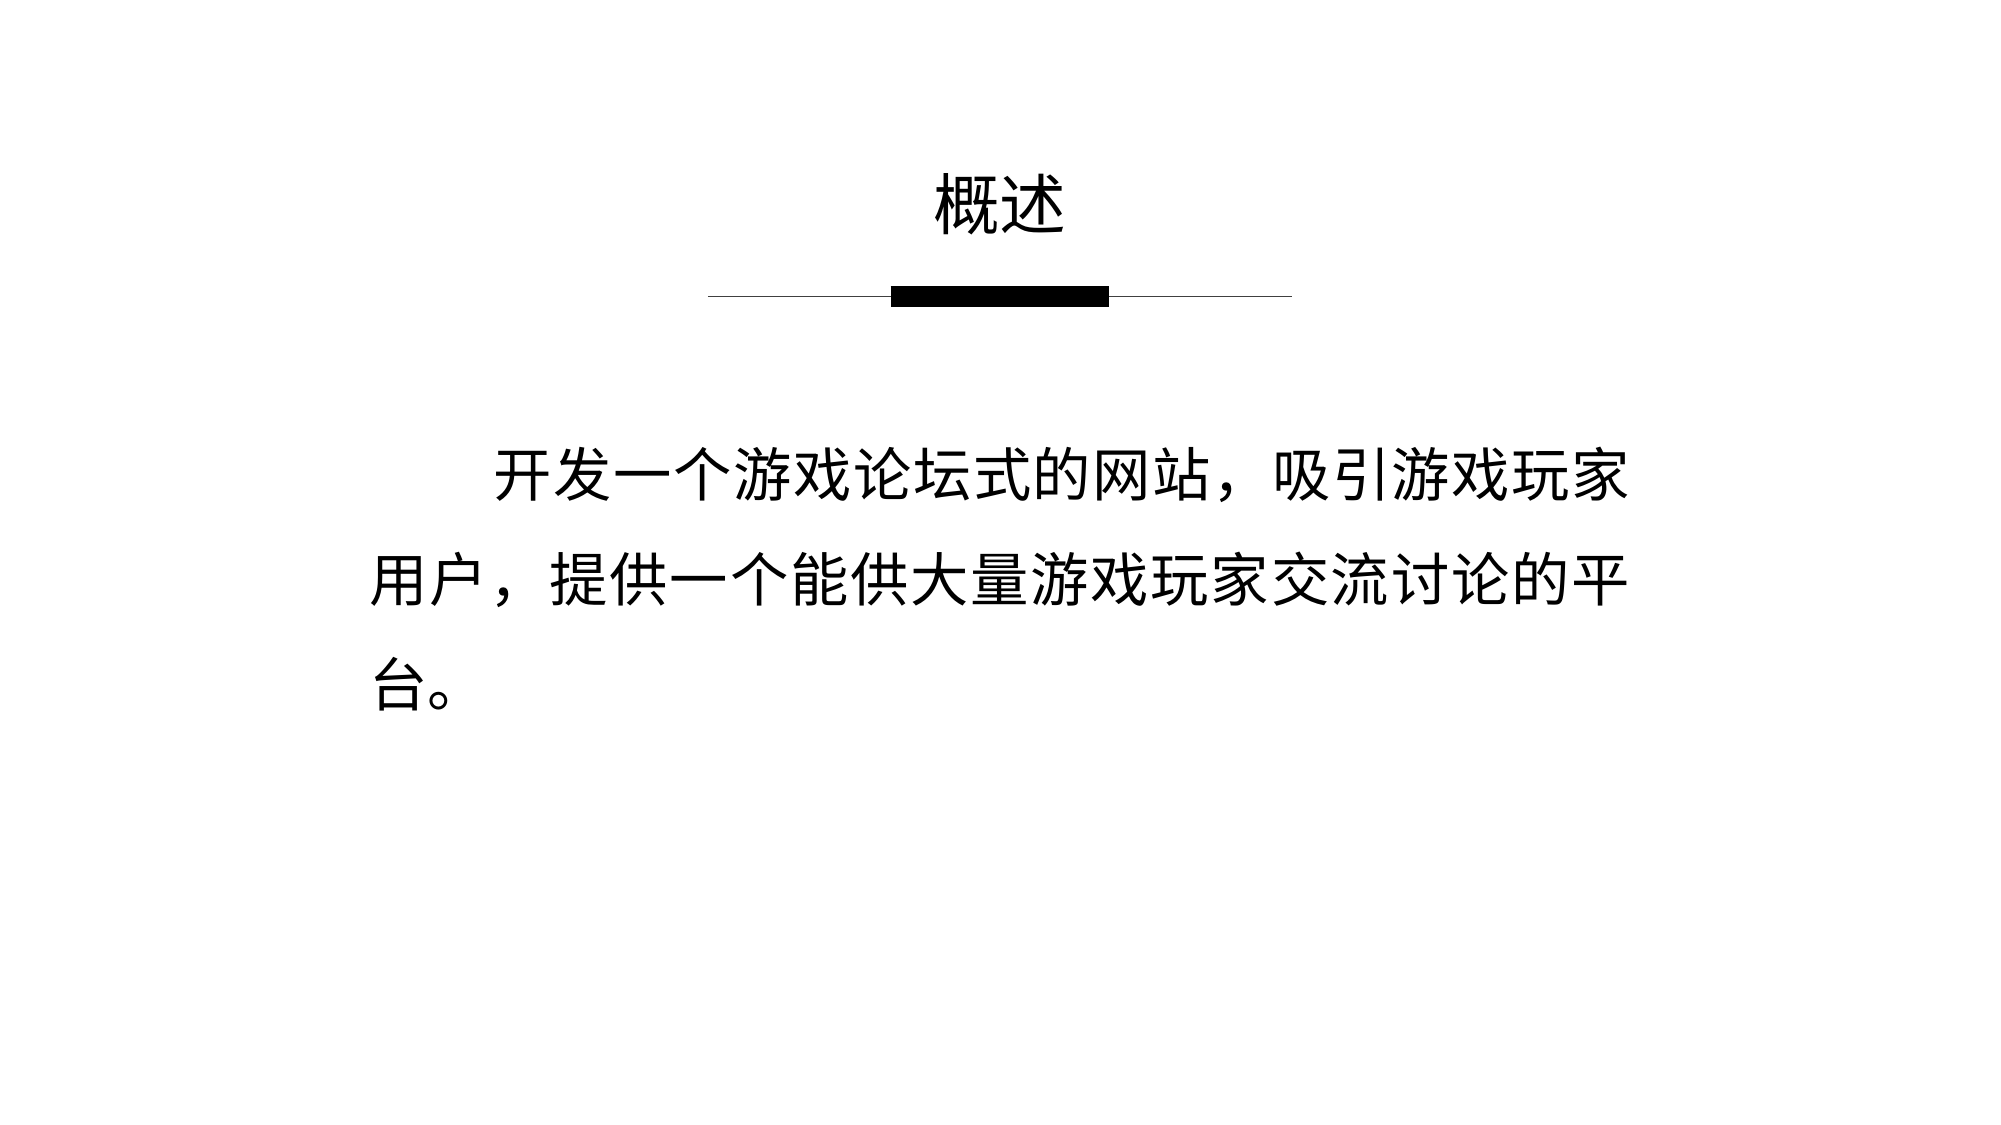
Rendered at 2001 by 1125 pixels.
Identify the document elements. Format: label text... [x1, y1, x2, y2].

text_box 开发一个游戏论坛式的网站，吸引游戏玩家用户，提供一个能供大量游戏玩家交流讨论的平台。 [354, 395, 1646, 726]
text_box 概述 [475, 155, 1525, 251]
